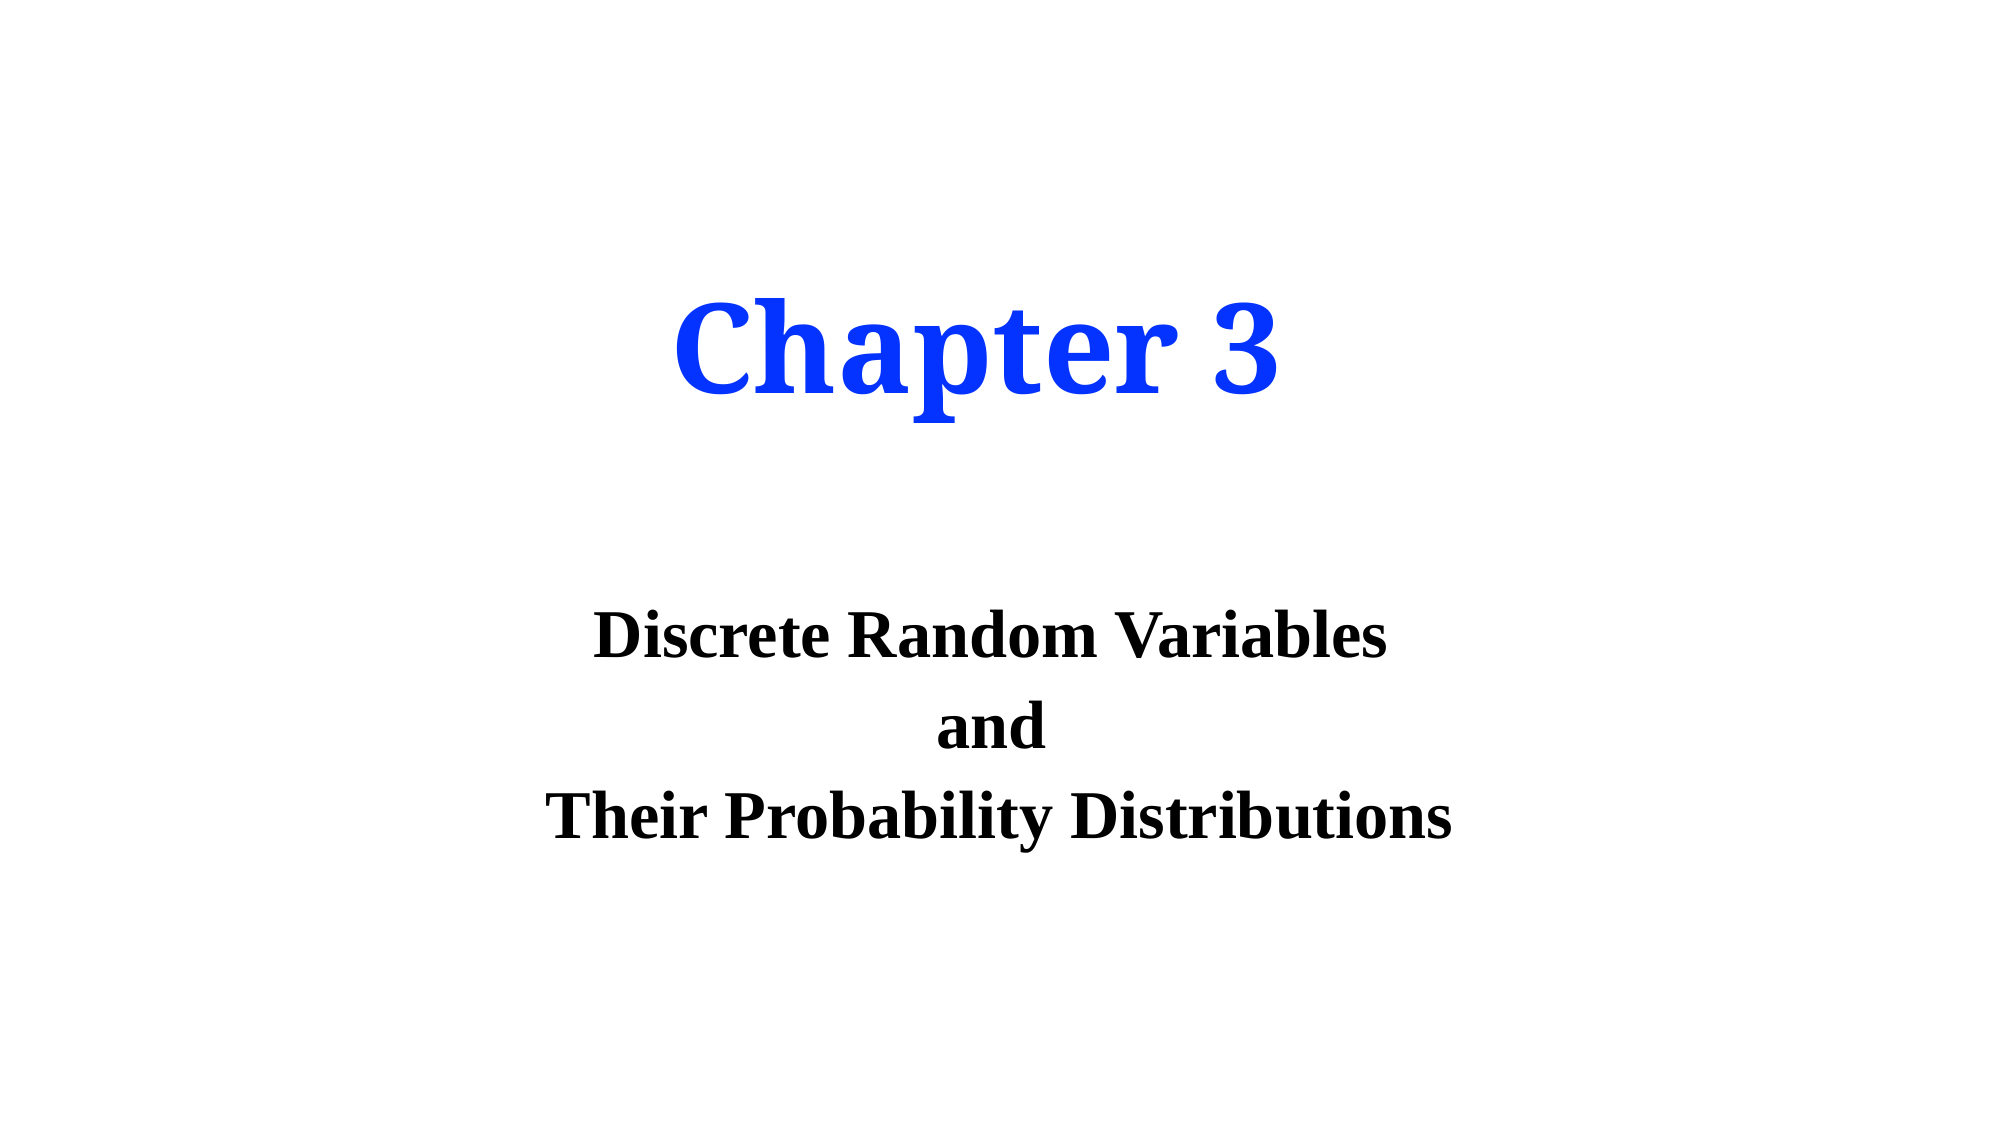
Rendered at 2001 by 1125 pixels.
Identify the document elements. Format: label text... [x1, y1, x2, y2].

title Chapter 3 [226, 36, 1727, 428]
subtitle Discrete Random Variables and Their Probability Distributions [249, 590, 1750, 863]
